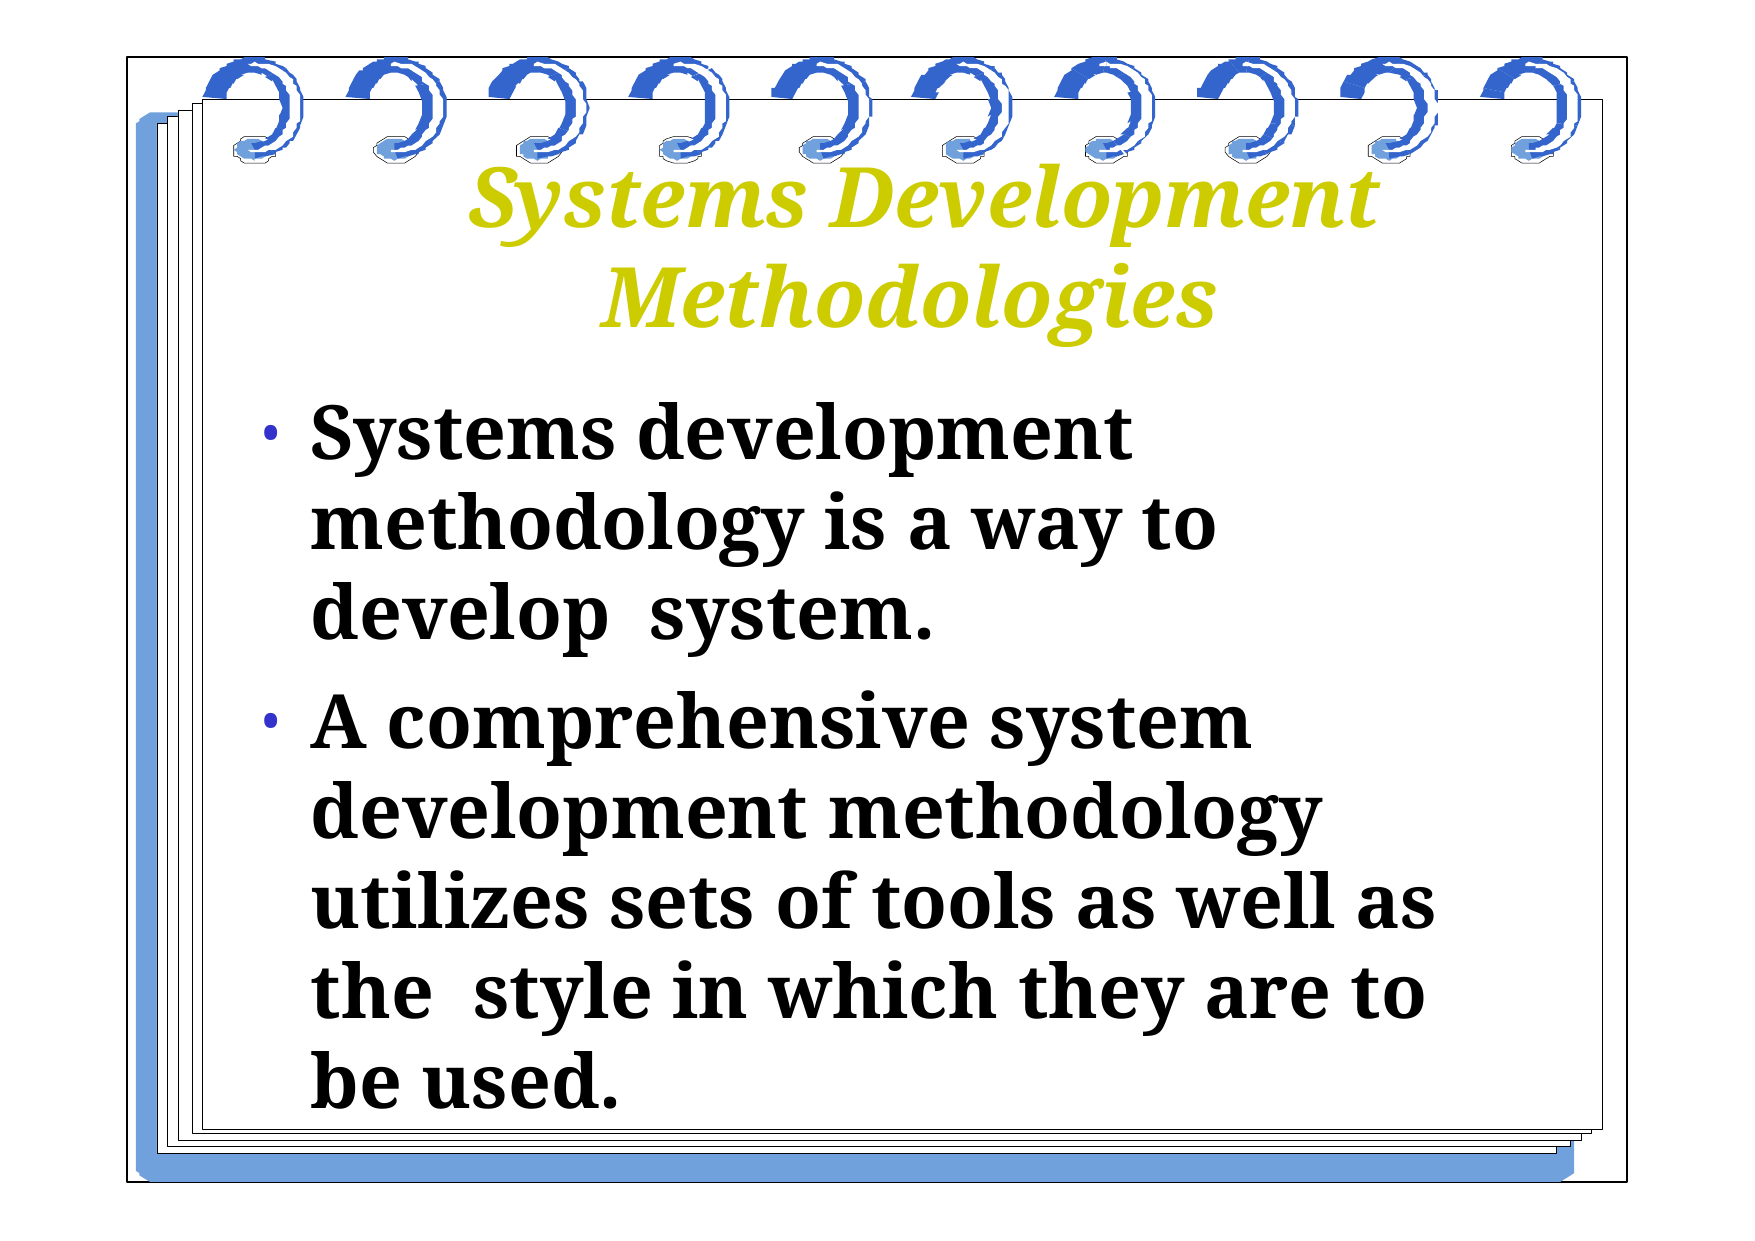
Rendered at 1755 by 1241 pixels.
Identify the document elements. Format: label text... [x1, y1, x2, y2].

text_box Systems development methodology is a way to develop system. A comprehensive system development methodology utilizes sets of tools as well as the style in which they are to be used. [252, 382, 1476, 1123]
title Systems Development Methodologies [210, 142, 1544, 352]
